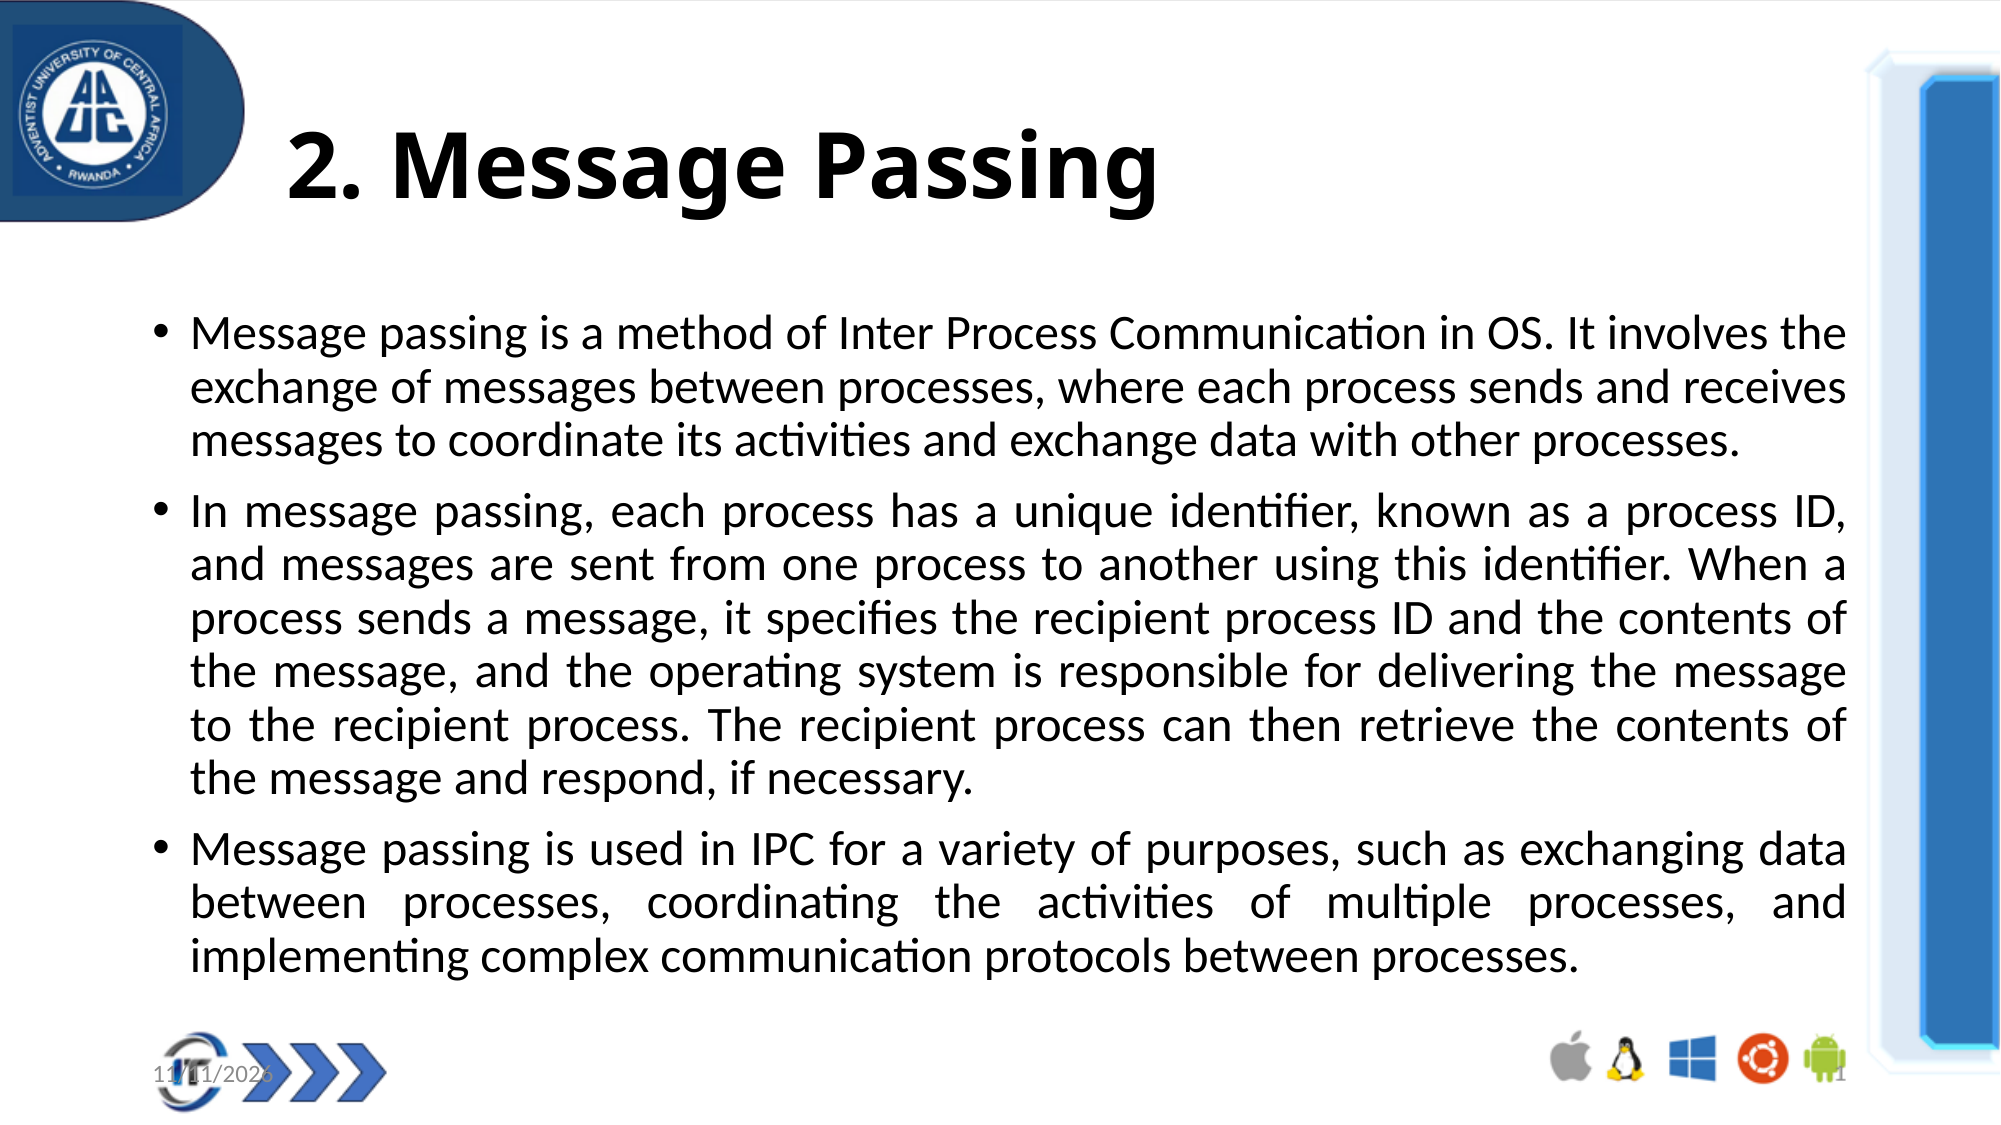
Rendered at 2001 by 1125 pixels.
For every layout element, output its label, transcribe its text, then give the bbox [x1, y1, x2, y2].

title 2. Message Passing [137, 59, 1863, 278]
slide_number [137, 1042, 588, 1103]
picture [0, 0, 2001, 1125]
list Message passing is a method of Inter Process Communication in OS. It involves the exchange of messages between processes, where each process sends and receives messages to coordinate its activities and exchange data with other processes. In message passing, each process has a unique identifier, known as a process ID, and messages are sent from one process to another using this identifier. When a process sends a message, it specifies the recipient process ID and the contents of the message, and the operating system is responsible for delivering the message to the recipient process. The recipient process can then retrieve the contents of the message and respond, if necessary. Message passing is used in IPC for a variety of purposes, such as exchanging data between processes, coordinating the activities of multiple processes, and implementing complex communication protocols between processes. [137, 299, 1863, 1014]
